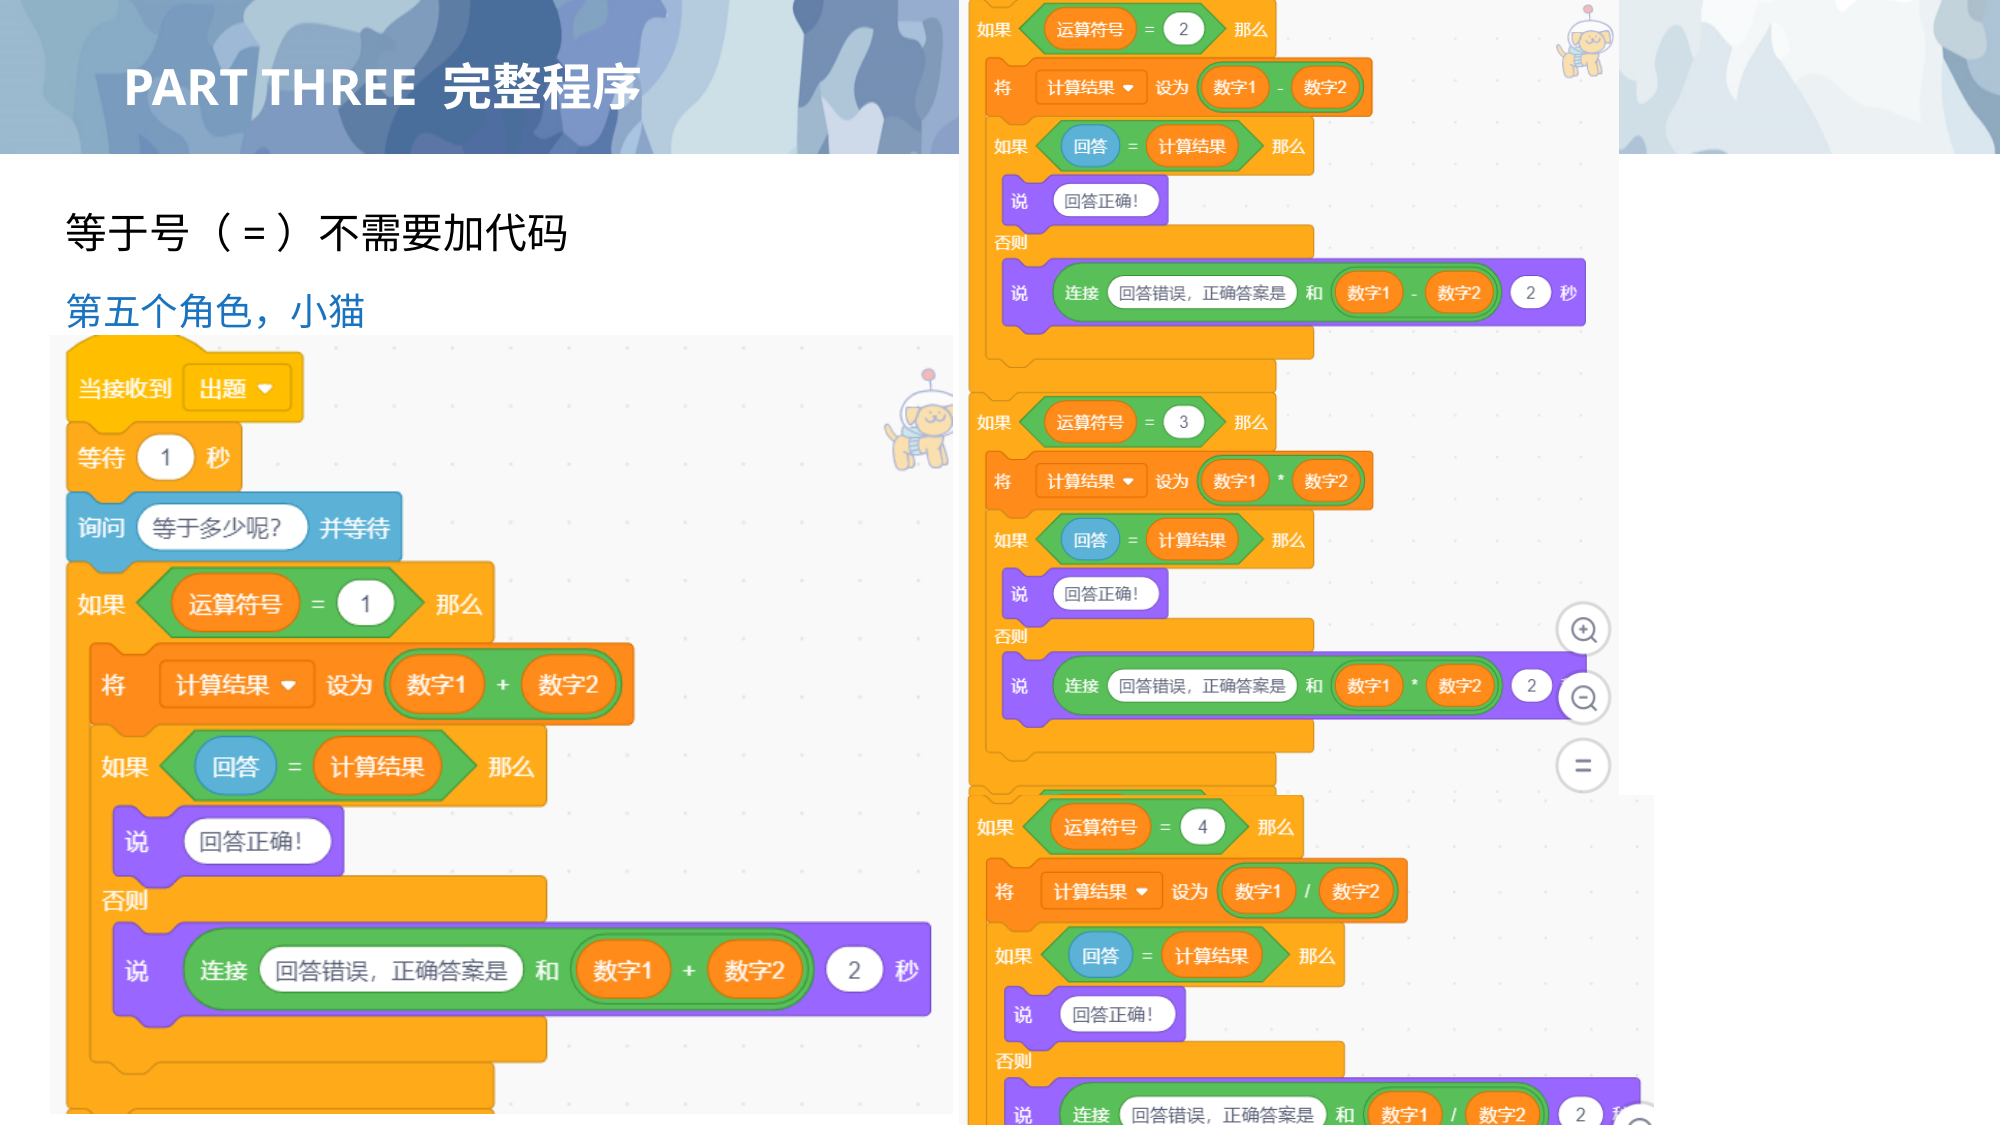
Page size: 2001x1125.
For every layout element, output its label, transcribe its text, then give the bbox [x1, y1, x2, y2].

text_box 第五个角色，小猫 [50, 280, 638, 335]
text_box 等于号（=）不需要加代码 [50, 199, 757, 265]
picture [50, 335, 953, 1114]
picture [0, 0, 2000, 1125]
list PART THREE 完整程序 [107, 41, 959, 130]
